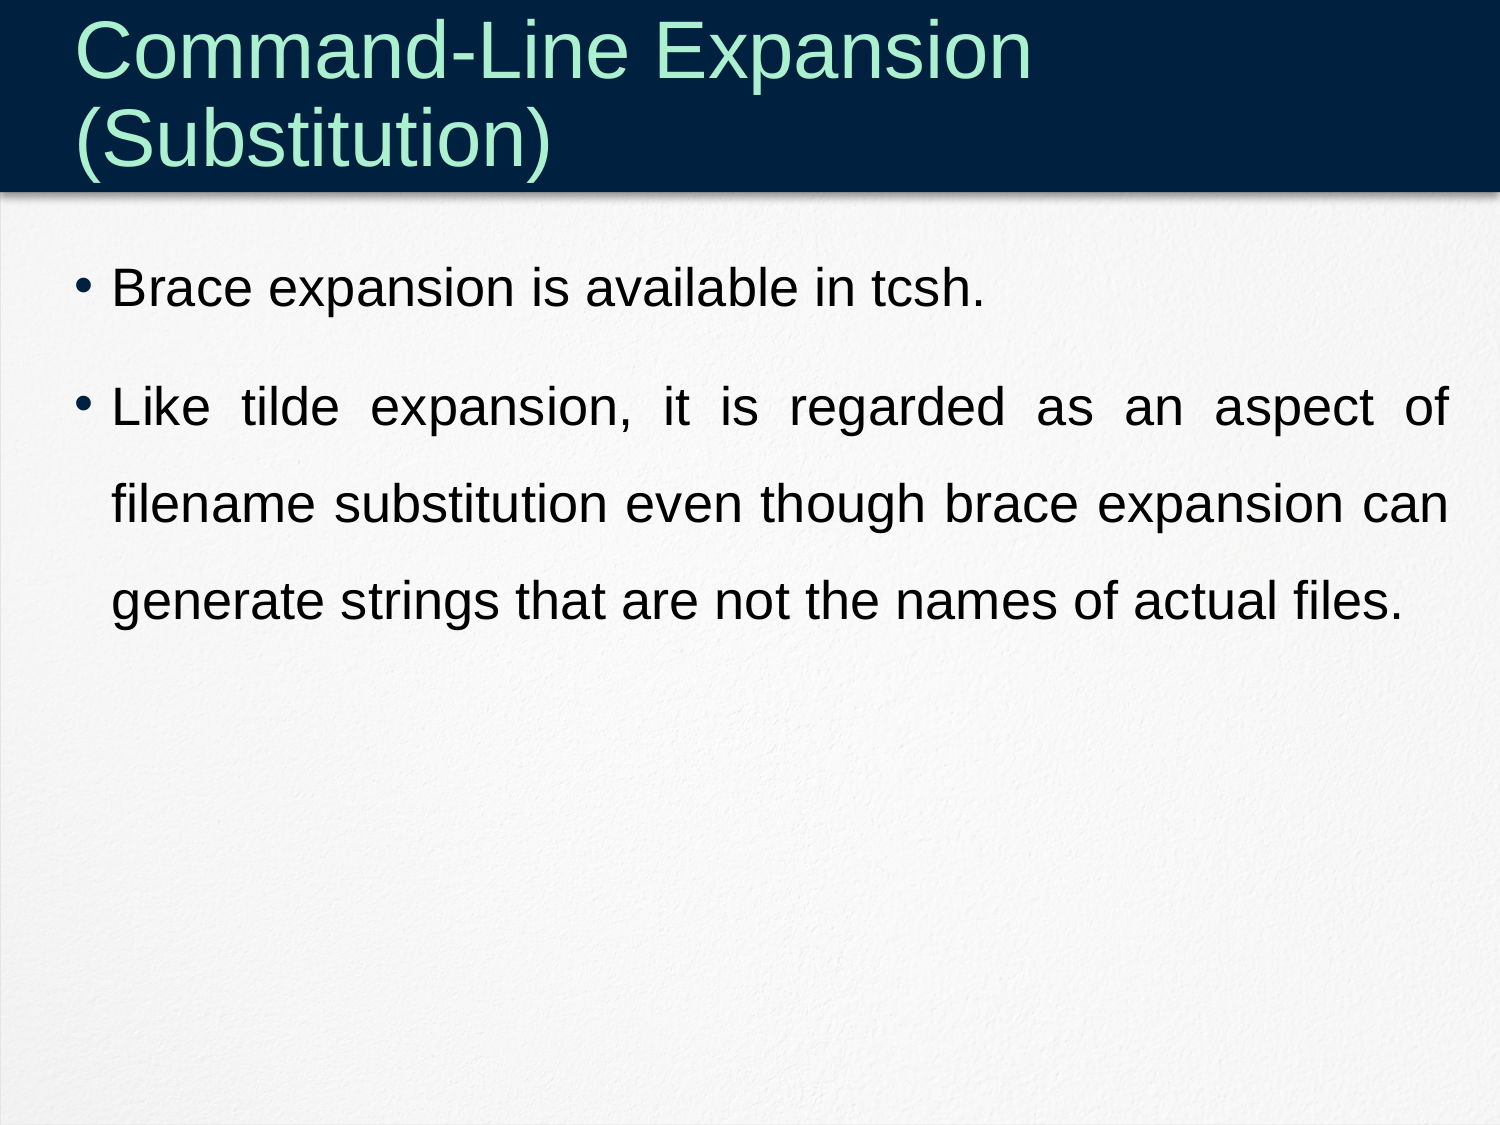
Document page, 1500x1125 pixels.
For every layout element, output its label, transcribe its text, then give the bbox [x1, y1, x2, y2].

title Command-Line Expansion (Substitution) [59, 0, 1500, 193]
list Brace expansion is available in tcsh. Like tilde expansion, it is regarded as an aspect of filename substitution even though brace expansion can generate strings that are not the names of actual files. [59, 212, 1468, 1099]
